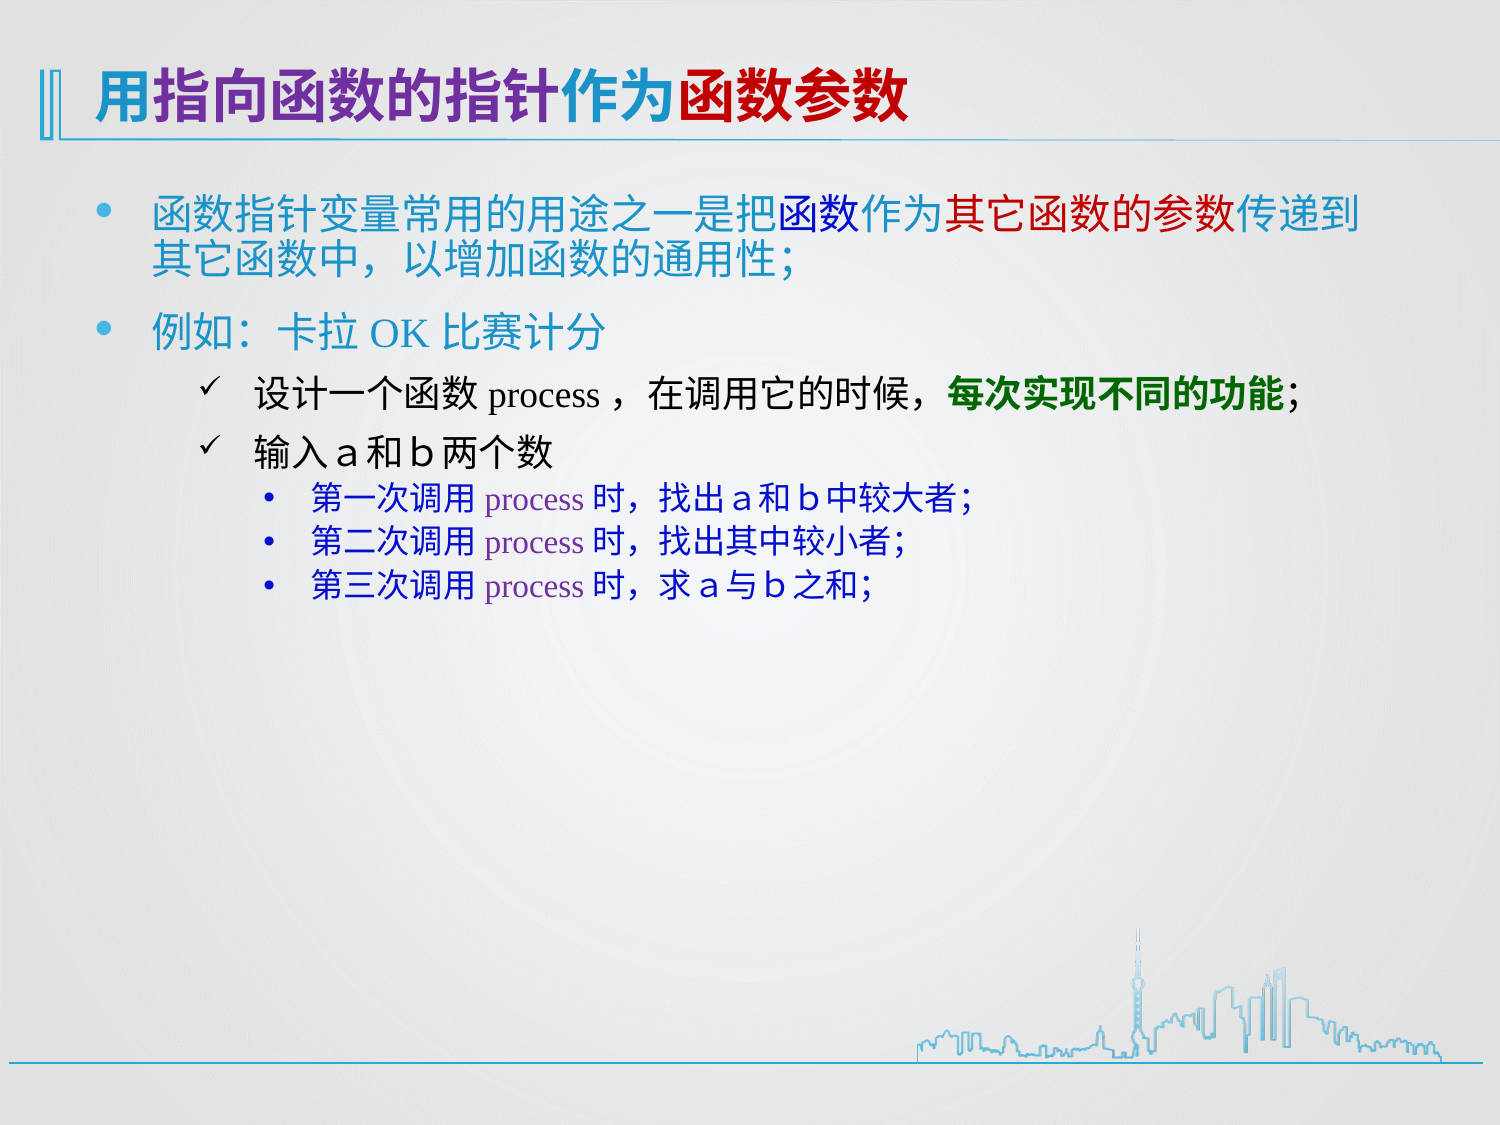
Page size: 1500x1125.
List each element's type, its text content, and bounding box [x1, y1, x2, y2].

picture [0, 0, 1500, 1125]
title 用指向函数的指针作为函数参数 [79, 41, 1407, 138]
list 函数指针变量常用的用途之一是把函数作为其它函数的参数传递到其它函数中，以增加函数的通用性； 例如：卡拉OK比赛计分 设计一个函数process，在调用它的时候，每次实现不同的功能； 输入ａ和ｂ两个数 第一次调用process时，找出ａ和ｂ中较大者； 第二次调用process时，找出其中较小者； 第三次调用process时，求ａ与ｂ之和； [79, 186, 1407, 1063]
